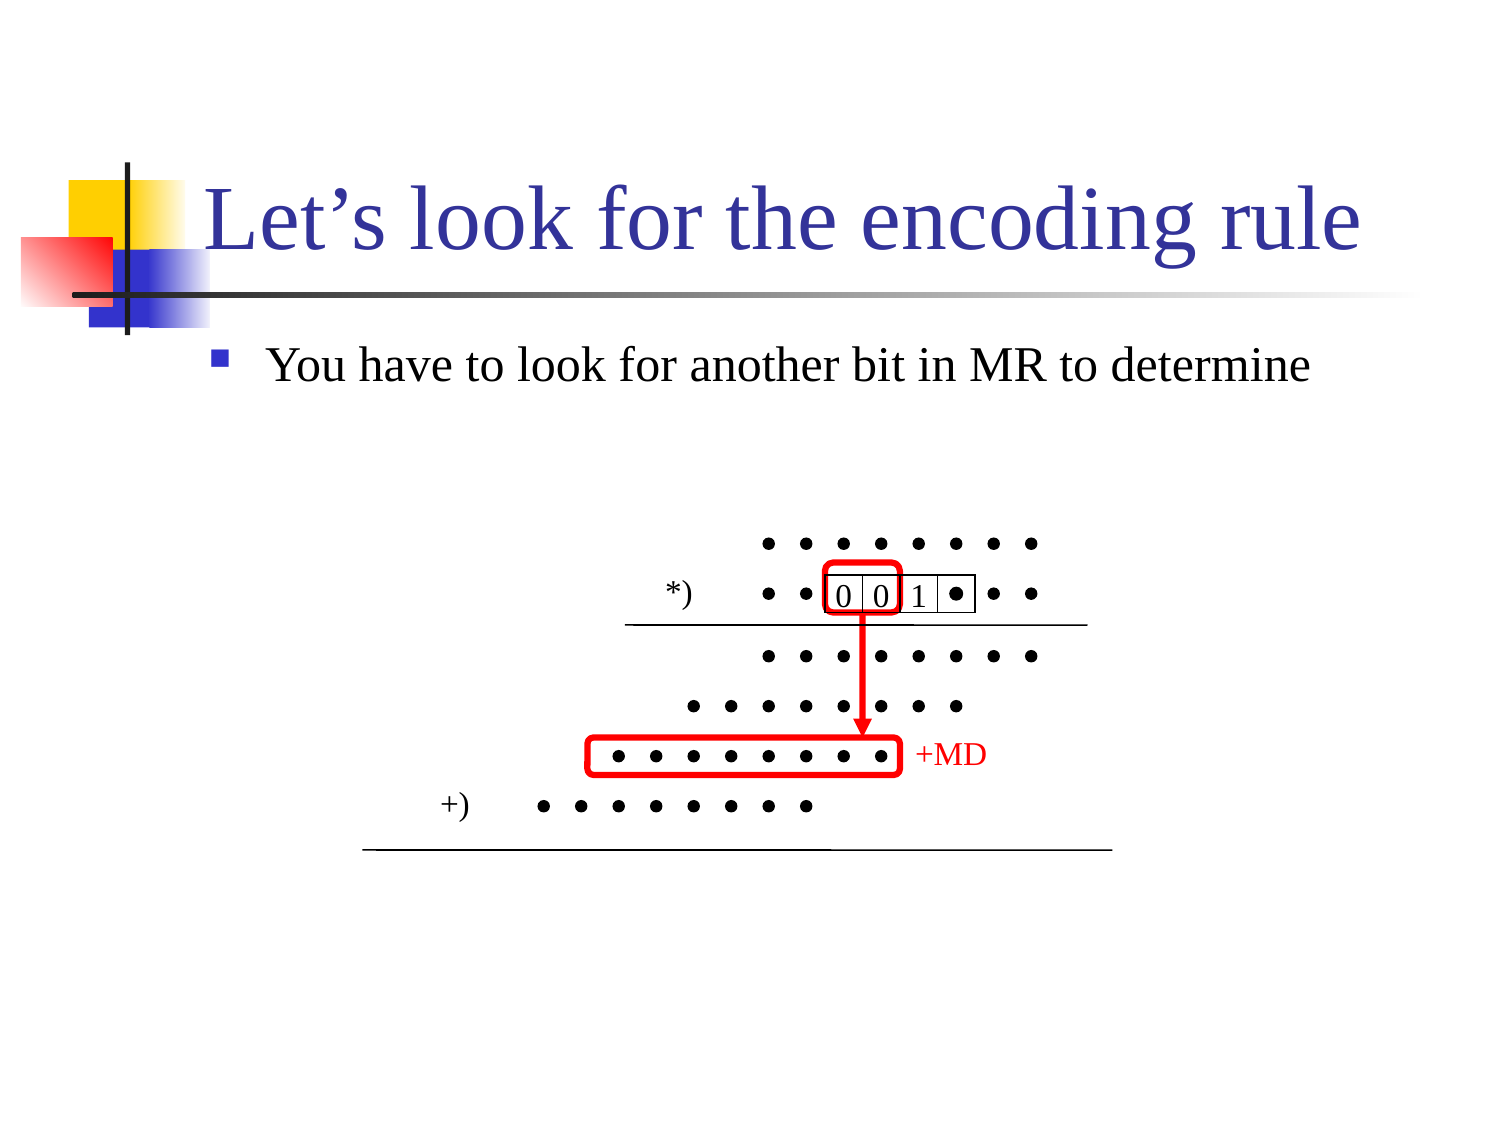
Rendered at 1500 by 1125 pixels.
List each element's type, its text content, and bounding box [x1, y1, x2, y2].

text_box +) [425, 774, 485, 830]
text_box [524, 787, 825, 825]
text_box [787, 574, 825, 613]
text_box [1012, 574, 1050, 613]
text_box +MD [900, 724, 1003, 780]
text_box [937, 574, 974, 613]
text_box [674, 687, 975, 725]
text_box 0 [825, 575, 862, 613]
text_box [824, 563, 900, 575]
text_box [900, 524, 1050, 563]
text_box *) [650, 562, 708, 618]
text_box [856, 725, 869, 737]
text_box [587, 737, 599, 775]
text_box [749, 637, 1050, 675]
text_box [974, 574, 1012, 613]
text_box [749, 574, 787, 613]
text_box 0 [862, 575, 900, 613]
title Let’s look for the encoding rule [188, 35, 1468, 275]
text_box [749, 524, 900, 563]
list You have to look for another bit in MR to determine [193, 331, 1469, 438]
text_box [599, 737, 900, 775]
text_box 1 [900, 575, 937, 613]
